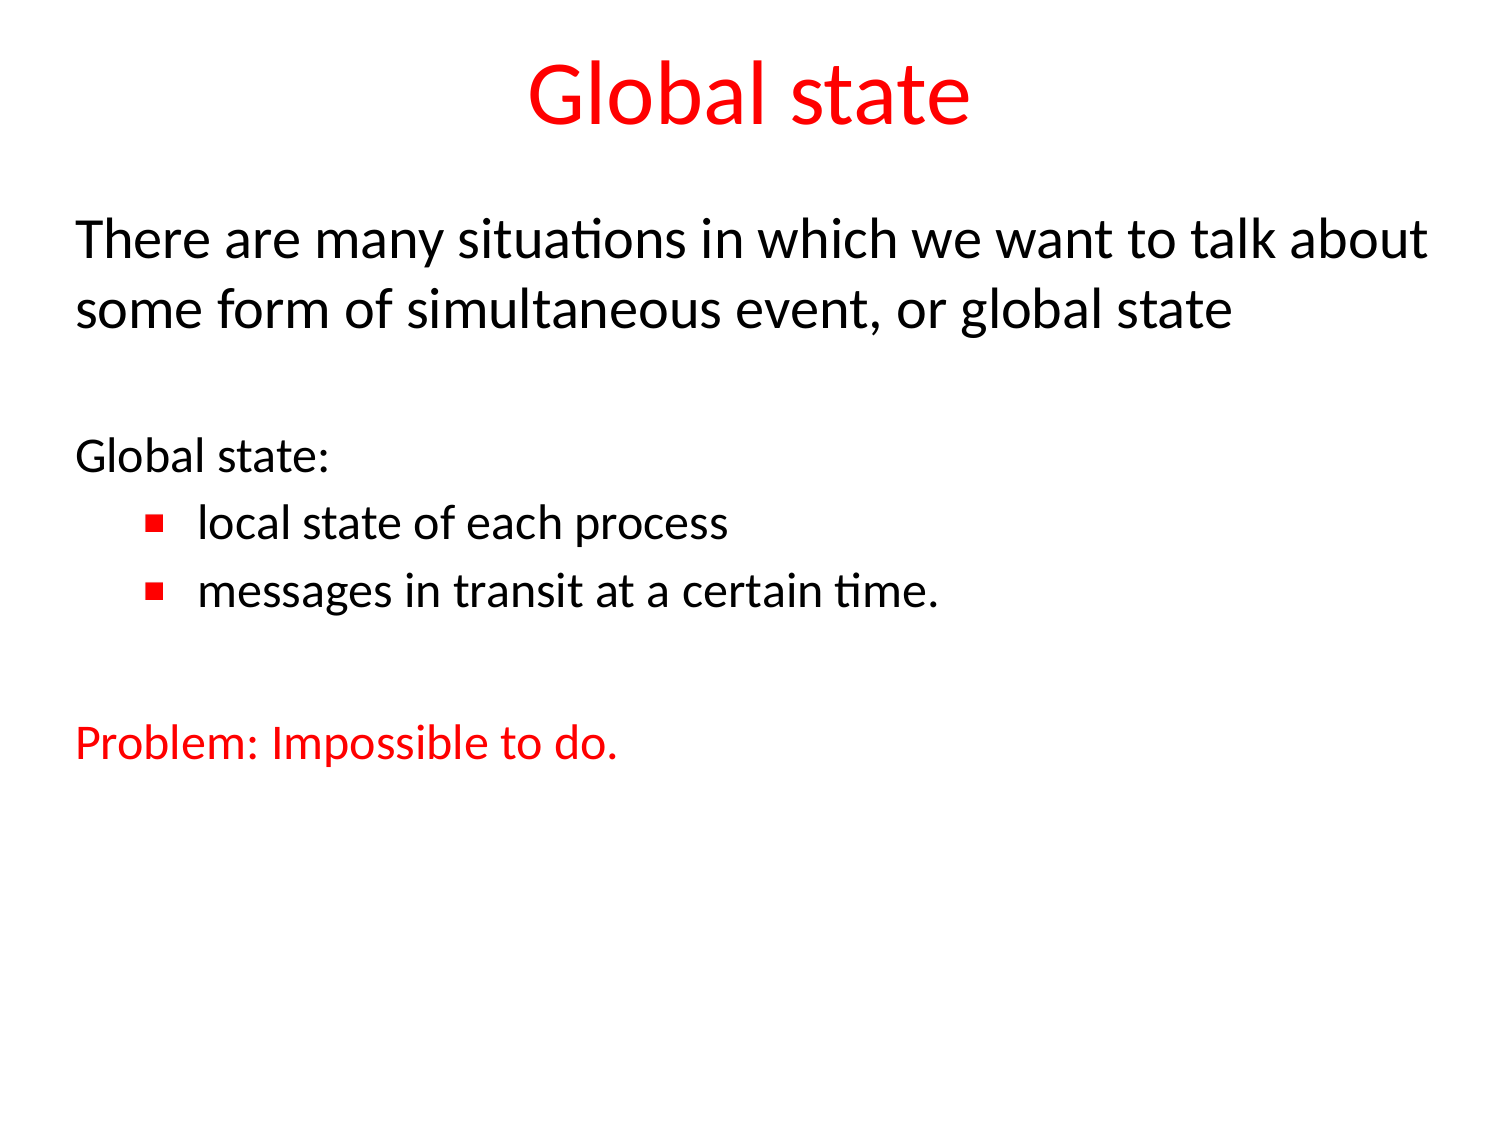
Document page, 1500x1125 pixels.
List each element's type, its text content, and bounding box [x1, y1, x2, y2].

list There are many situations in which we want to talk about some form of simultaneous event, or global state Global state: local state of each process messages in transit at a certain time. Problem: Impossible to do. [0, 199, 1500, 1125]
title Global state [0, 0, 1500, 188]
picture [141, 510, 163, 532]
picture [141, 578, 163, 600]
